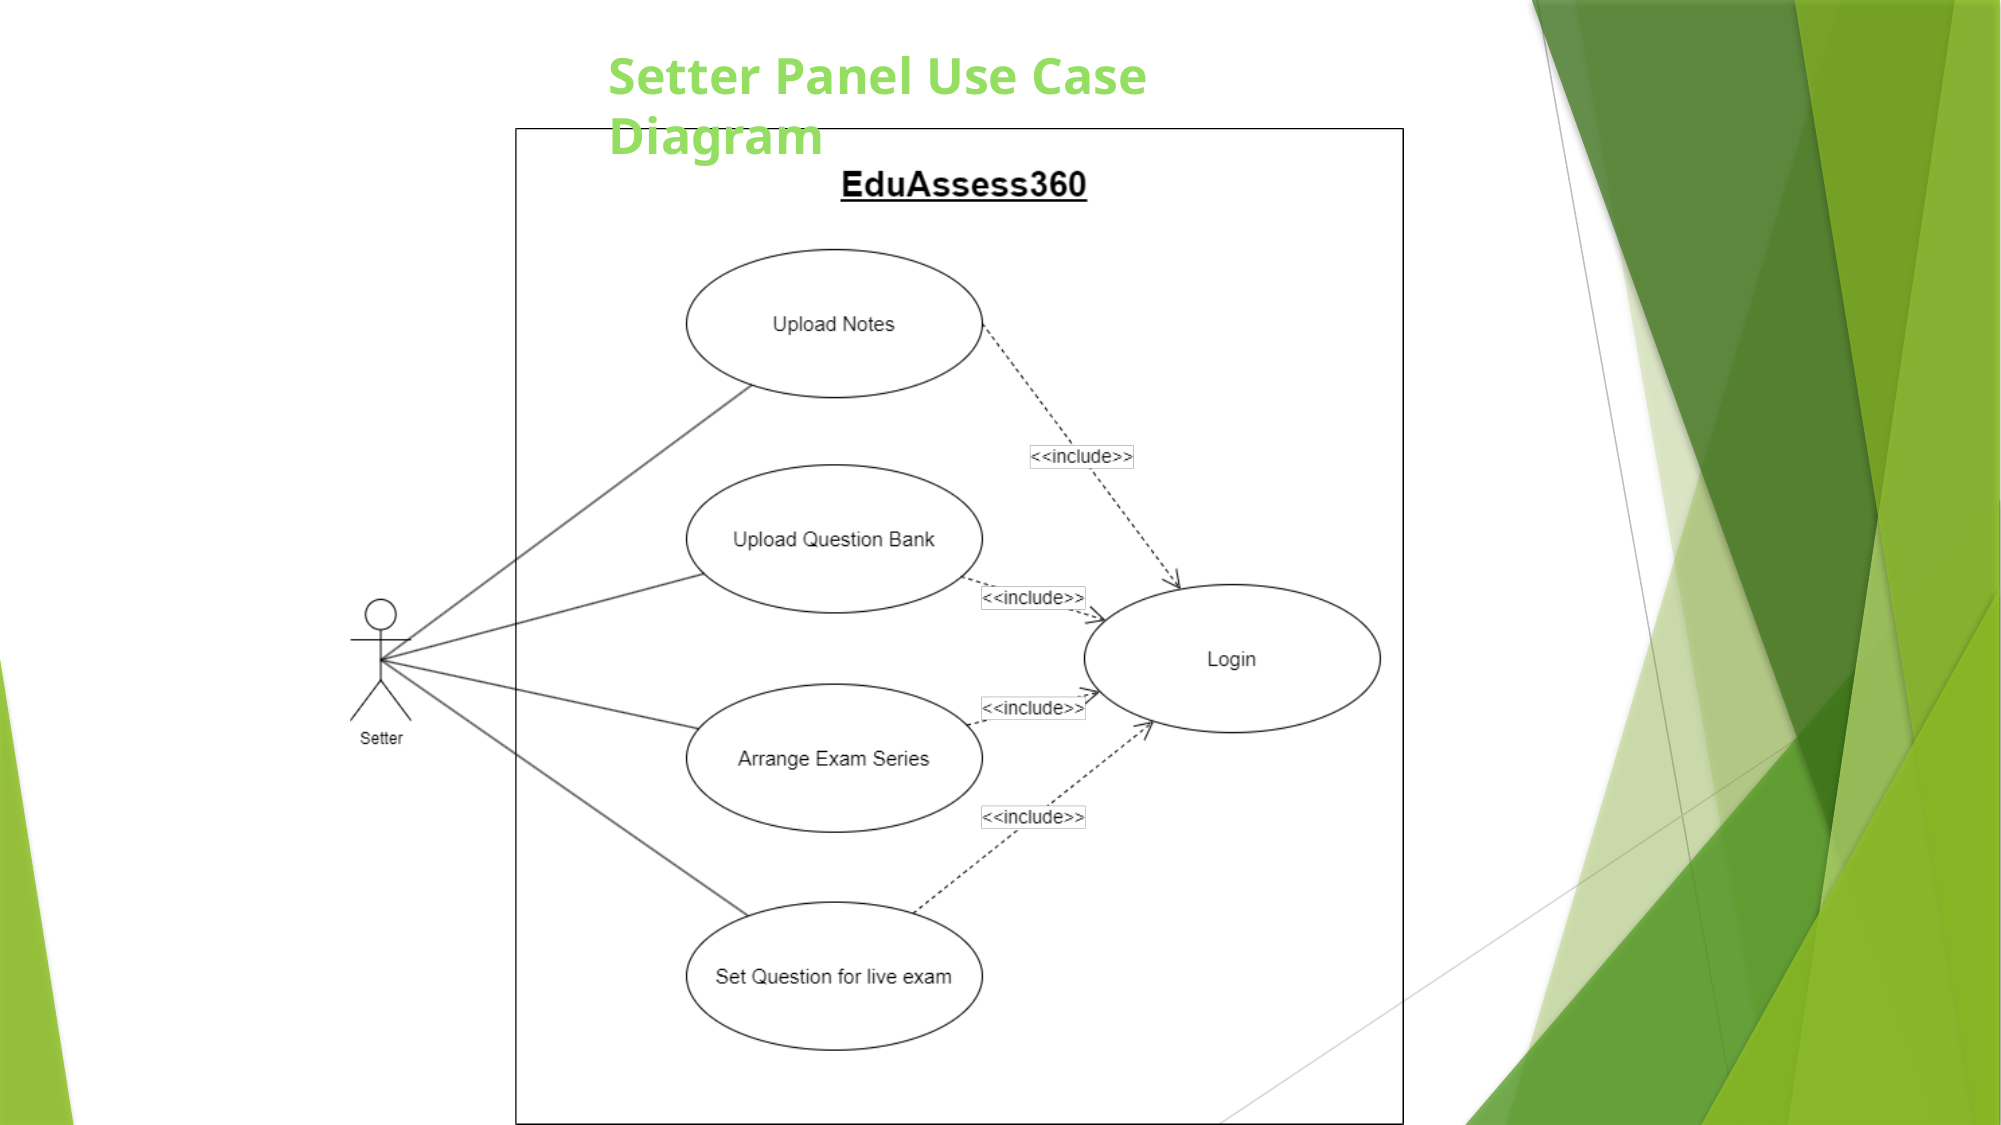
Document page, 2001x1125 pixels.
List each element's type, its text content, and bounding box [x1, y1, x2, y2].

picture [349, 128, 1405, 1125]
text_box Setter Panel Use Case Diagram [594, 36, 1355, 127]
